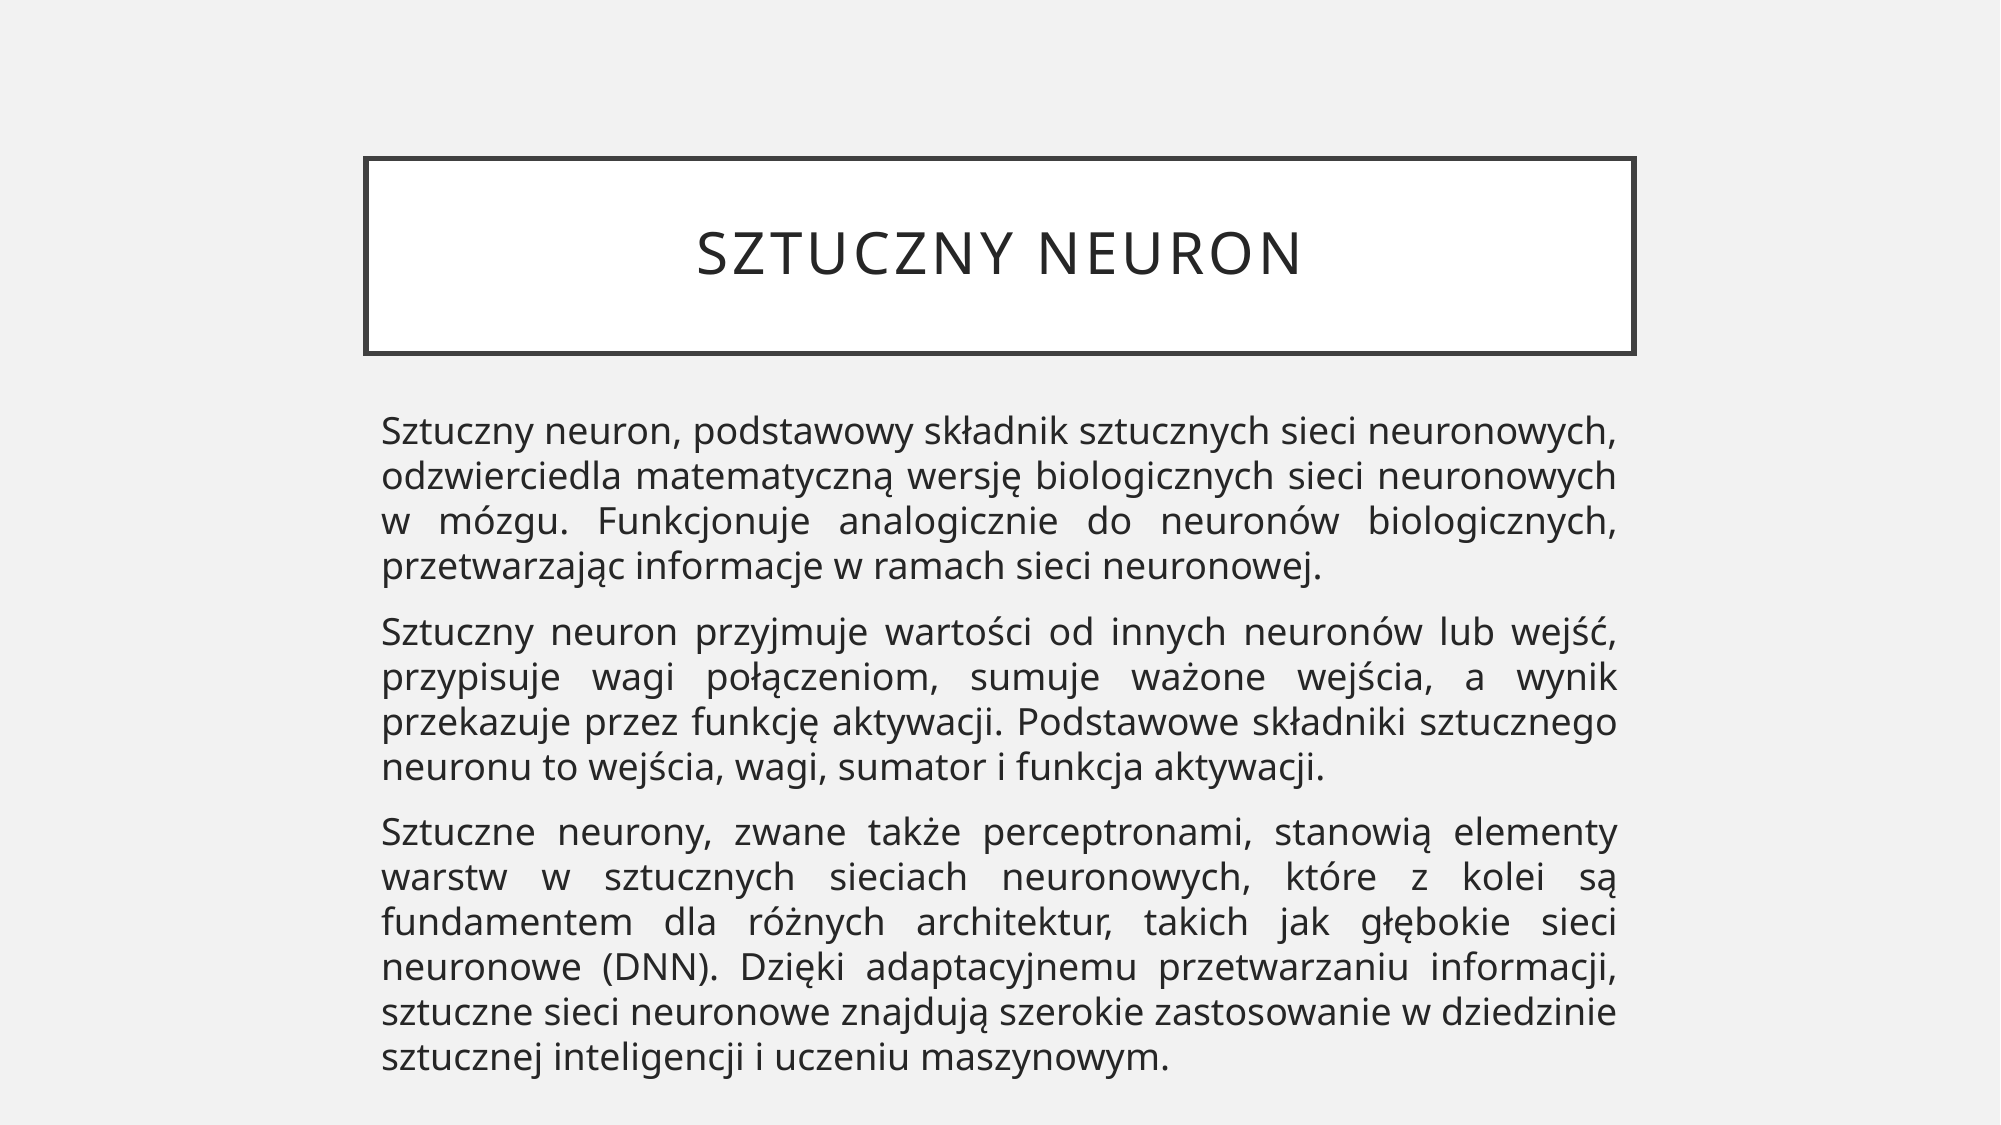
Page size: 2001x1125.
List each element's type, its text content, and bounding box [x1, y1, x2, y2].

list Sztuczny neuron, podstawowy składnik sztucznych sieci neuronowych, odzwierciedla matematyczną wersję biologicznych sieci neuronowych w mózgu. Funkcjonuje analogicznie do neuronów biologicznych, przetwarzając informacje w ramach sieci neuronowej. Sztuczny neuron przyjmuje wartości od innych neuronów lub wejść, przypisuje wagi połączeniom, sumuje ważone wejścia, a wynik przekazuje przez funkcję aktywacji. Podstawowe składniki sztucznego neuronu to wejścia, wagi, sumator i funkcja aktywacji. Sztuczne neurony, zwane także perceptronami, stanowią elementy warstw w sztucznych sieciach neuronowych, które z kolei są fundamentem dla różnych architektur, takich jak głębokie sieci neuronowe (DNN). Dzięki adaptacyjnemu przetwarzaniu informacji, sztuczne sieci neuronowe znajdują szerokie zastosowanie w dziedzinie sztucznej inteligencji i uczeniu maszynowym. [366, 399, 1634, 908]
title Sztuczny neuron [363, 156, 1637, 356]
